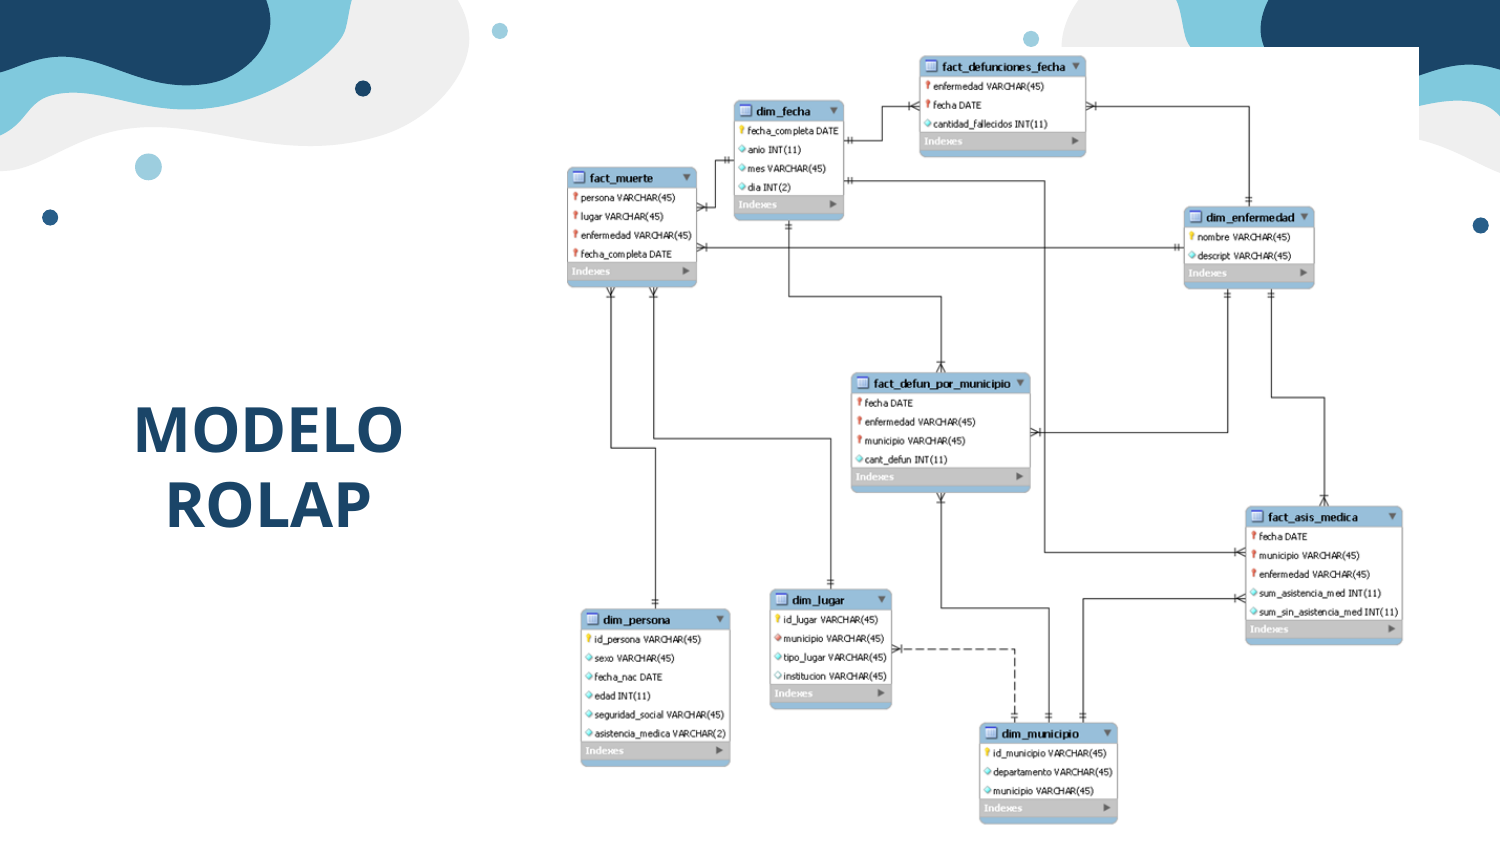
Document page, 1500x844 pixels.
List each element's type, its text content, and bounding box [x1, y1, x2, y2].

picture [567, 47, 1419, 832]
title MODELO ROLAP [61, 374, 477, 469]
